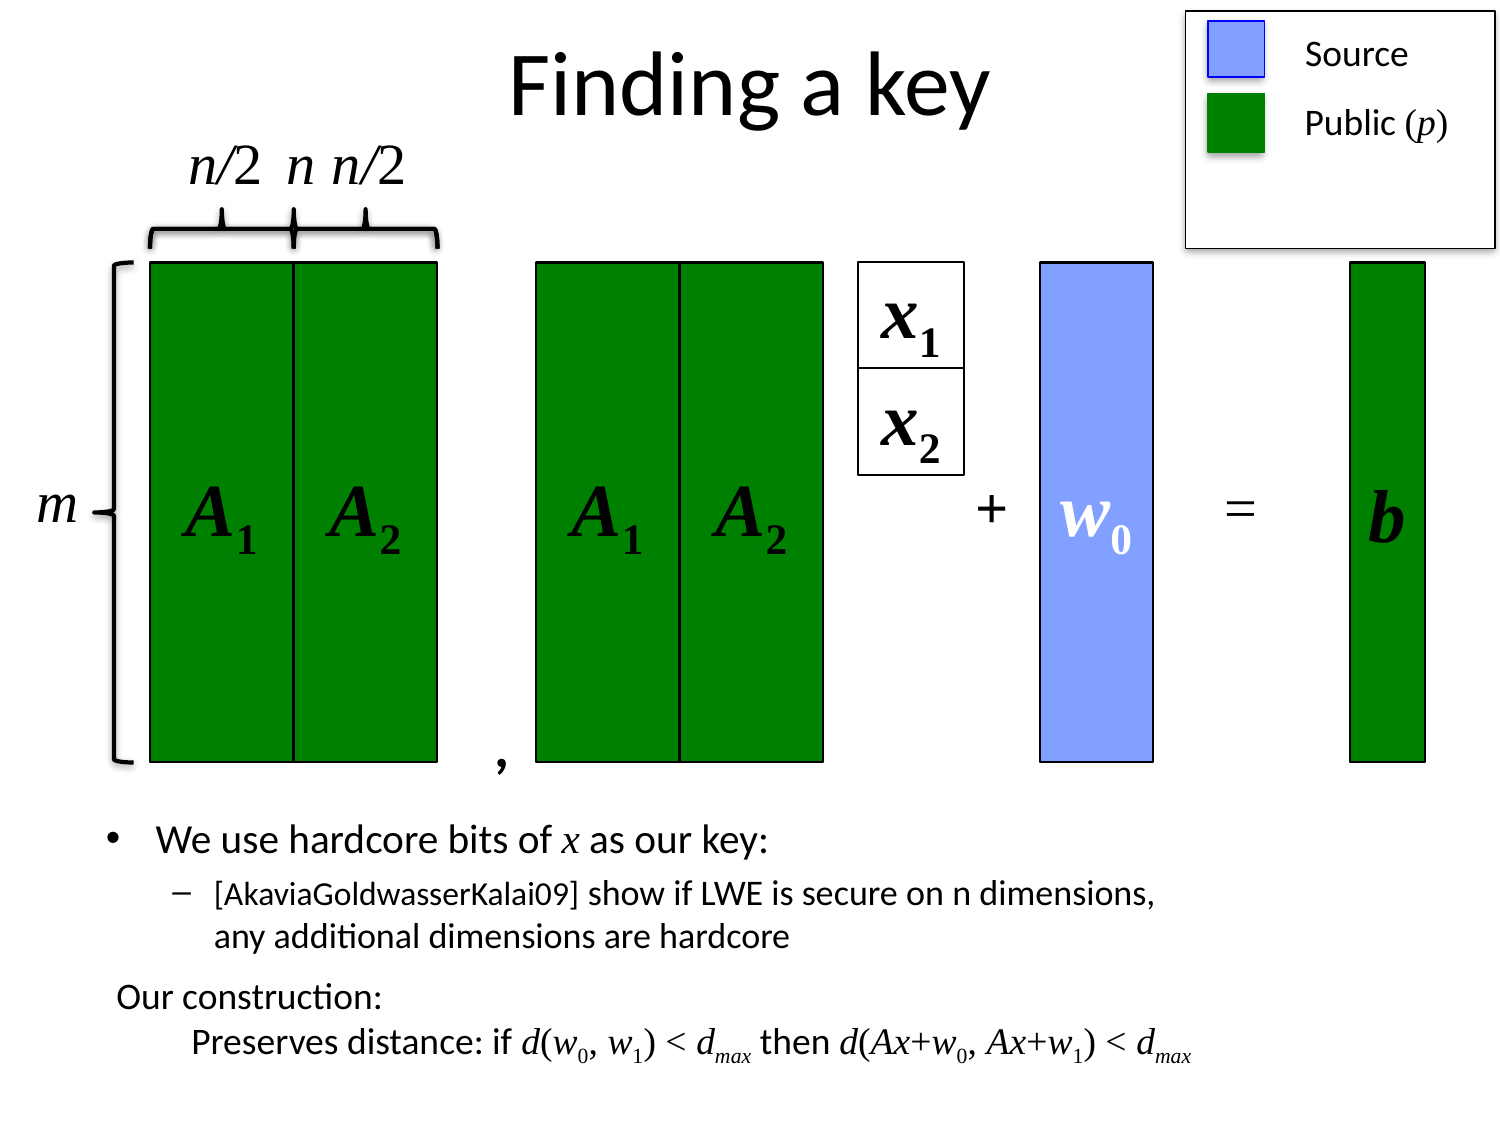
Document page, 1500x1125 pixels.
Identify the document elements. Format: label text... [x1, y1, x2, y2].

text_box + [960, 462, 1024, 548]
text_box x2 [857, 367, 965, 475]
text_box = [1209, 462, 1272, 548]
text_box [1207, 93, 1265, 153]
text_box , [479, 701, 524, 787]
text_box Our construction: Preserves distance: if d(w0, w1) < dmax then d(Ax+w0, Ax+w1) < dmax [101, 964, 1452, 1076]
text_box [363, 111, 431, 256]
text_box Source [1290, 21, 1424, 82]
text_box Public (p) [1289, 90, 1464, 151]
text_box [1207, 20, 1265, 78]
text_box b [1349, 262, 1425, 763]
text_box A1 [149, 262, 293, 763]
title Finding a key [75, 0, 1425, 173]
text_box A2 [293, 262, 438, 763]
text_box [156, 111, 223, 256]
text_box [1185, 10, 1496, 249]
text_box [11, 262, 134, 763]
text_box w0 [1039, 262, 1153, 763]
text_box A1 [535, 262, 679, 763]
text_box x1 [857, 262, 965, 367]
text_box A2 [679, 262, 824, 763]
list We use hardcore bits of x as our key: [AkaviaGoldwasserKalai09] show if LWE is secure on n dimensions, any additional dimensions are hardcore [90, 804, 1441, 965]
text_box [228, 39, 359, 328]
